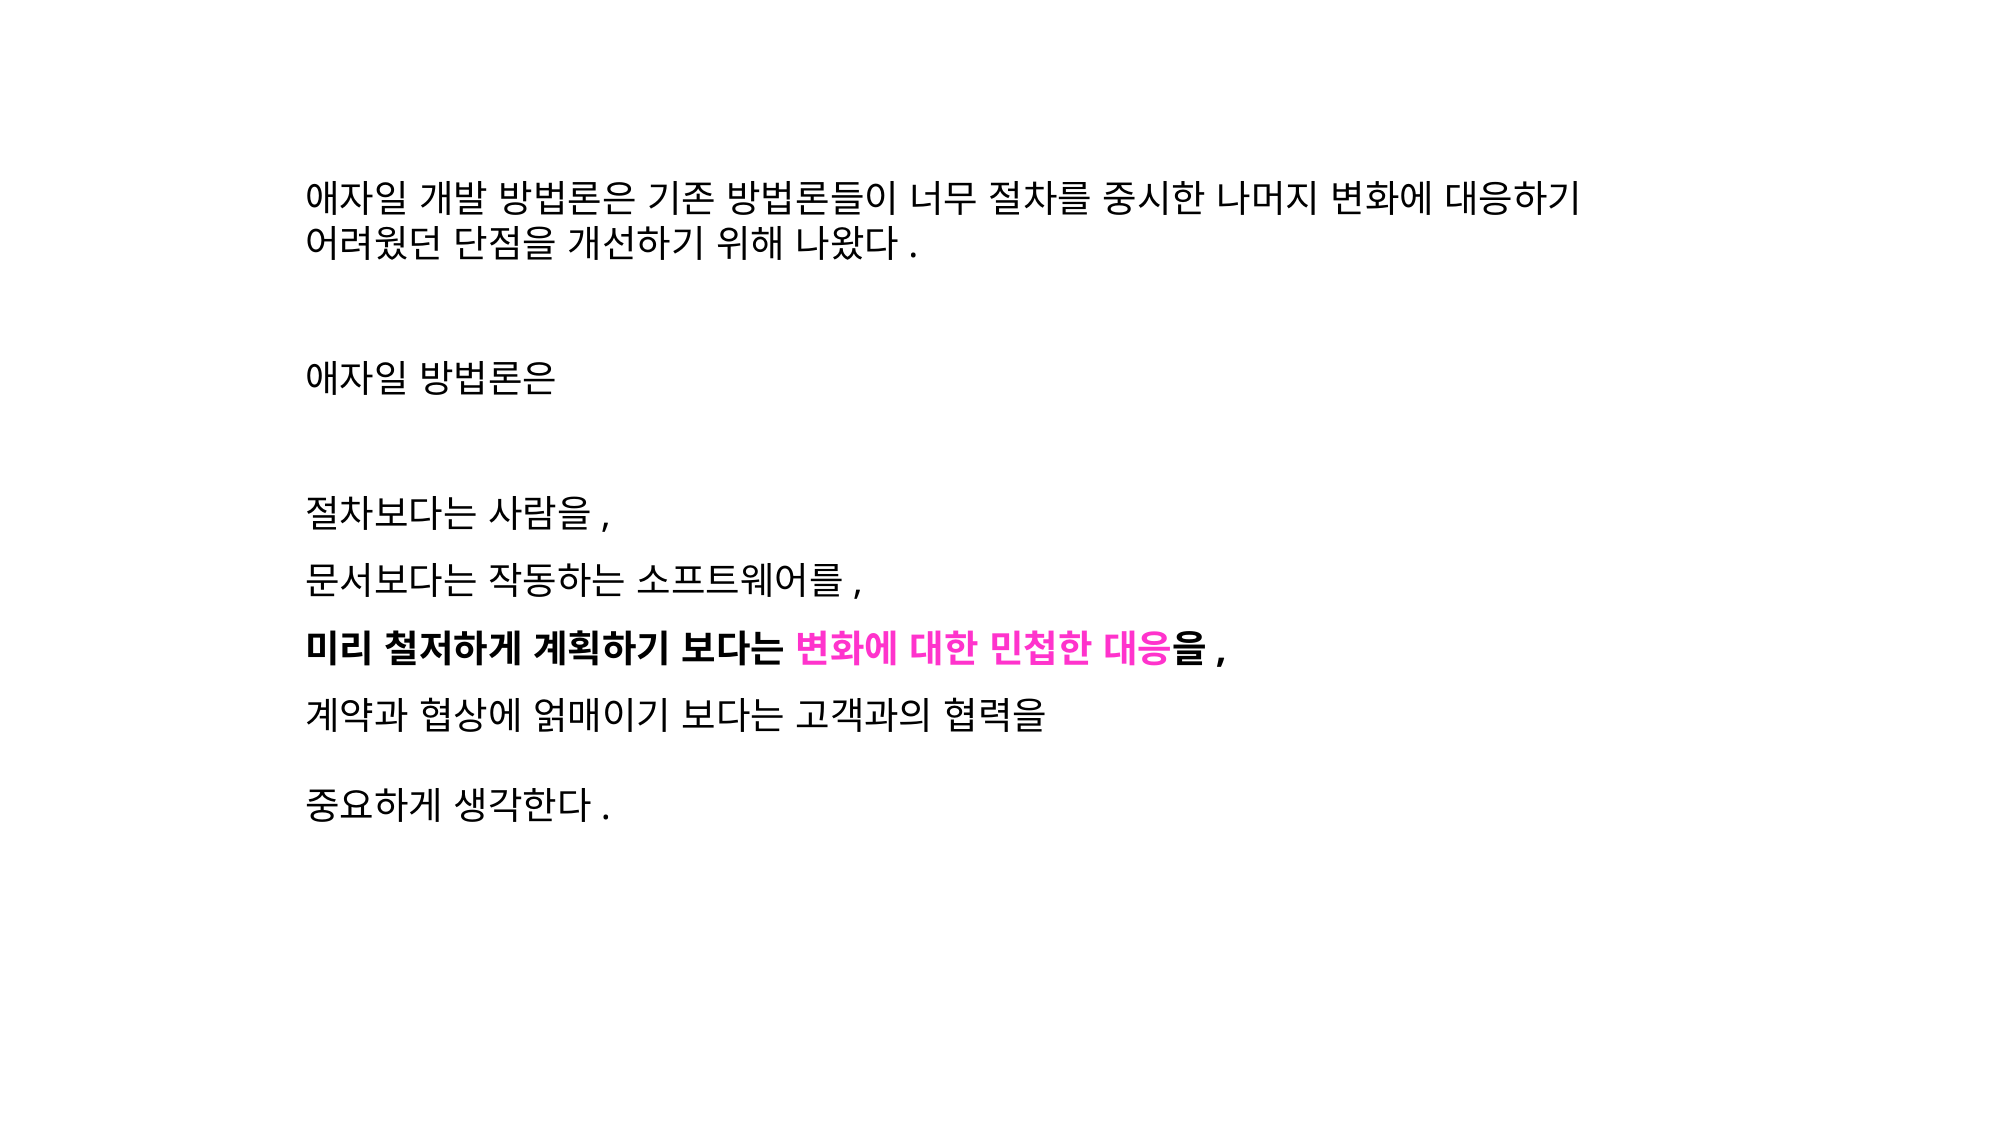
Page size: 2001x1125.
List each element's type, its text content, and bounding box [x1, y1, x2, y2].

text_box 애자일 개발 방법론은 기존 방법론들이 너무 절차를 중시한 나머지 변화에 대응하기 어려웠던 단점을 개선하기 위해 나왔다. 애자일 방법론은 절차보다는 사람을, 문서보다는 작동하는 소프트웨어를, 미리 철저하게 계획하기 보다는 변화에 대한 민첩한 대응을, 계약과 협상에 얽매이기 보다는 고객과의 협력을 중요하게 생각한다. [290, 167, 1741, 835]
